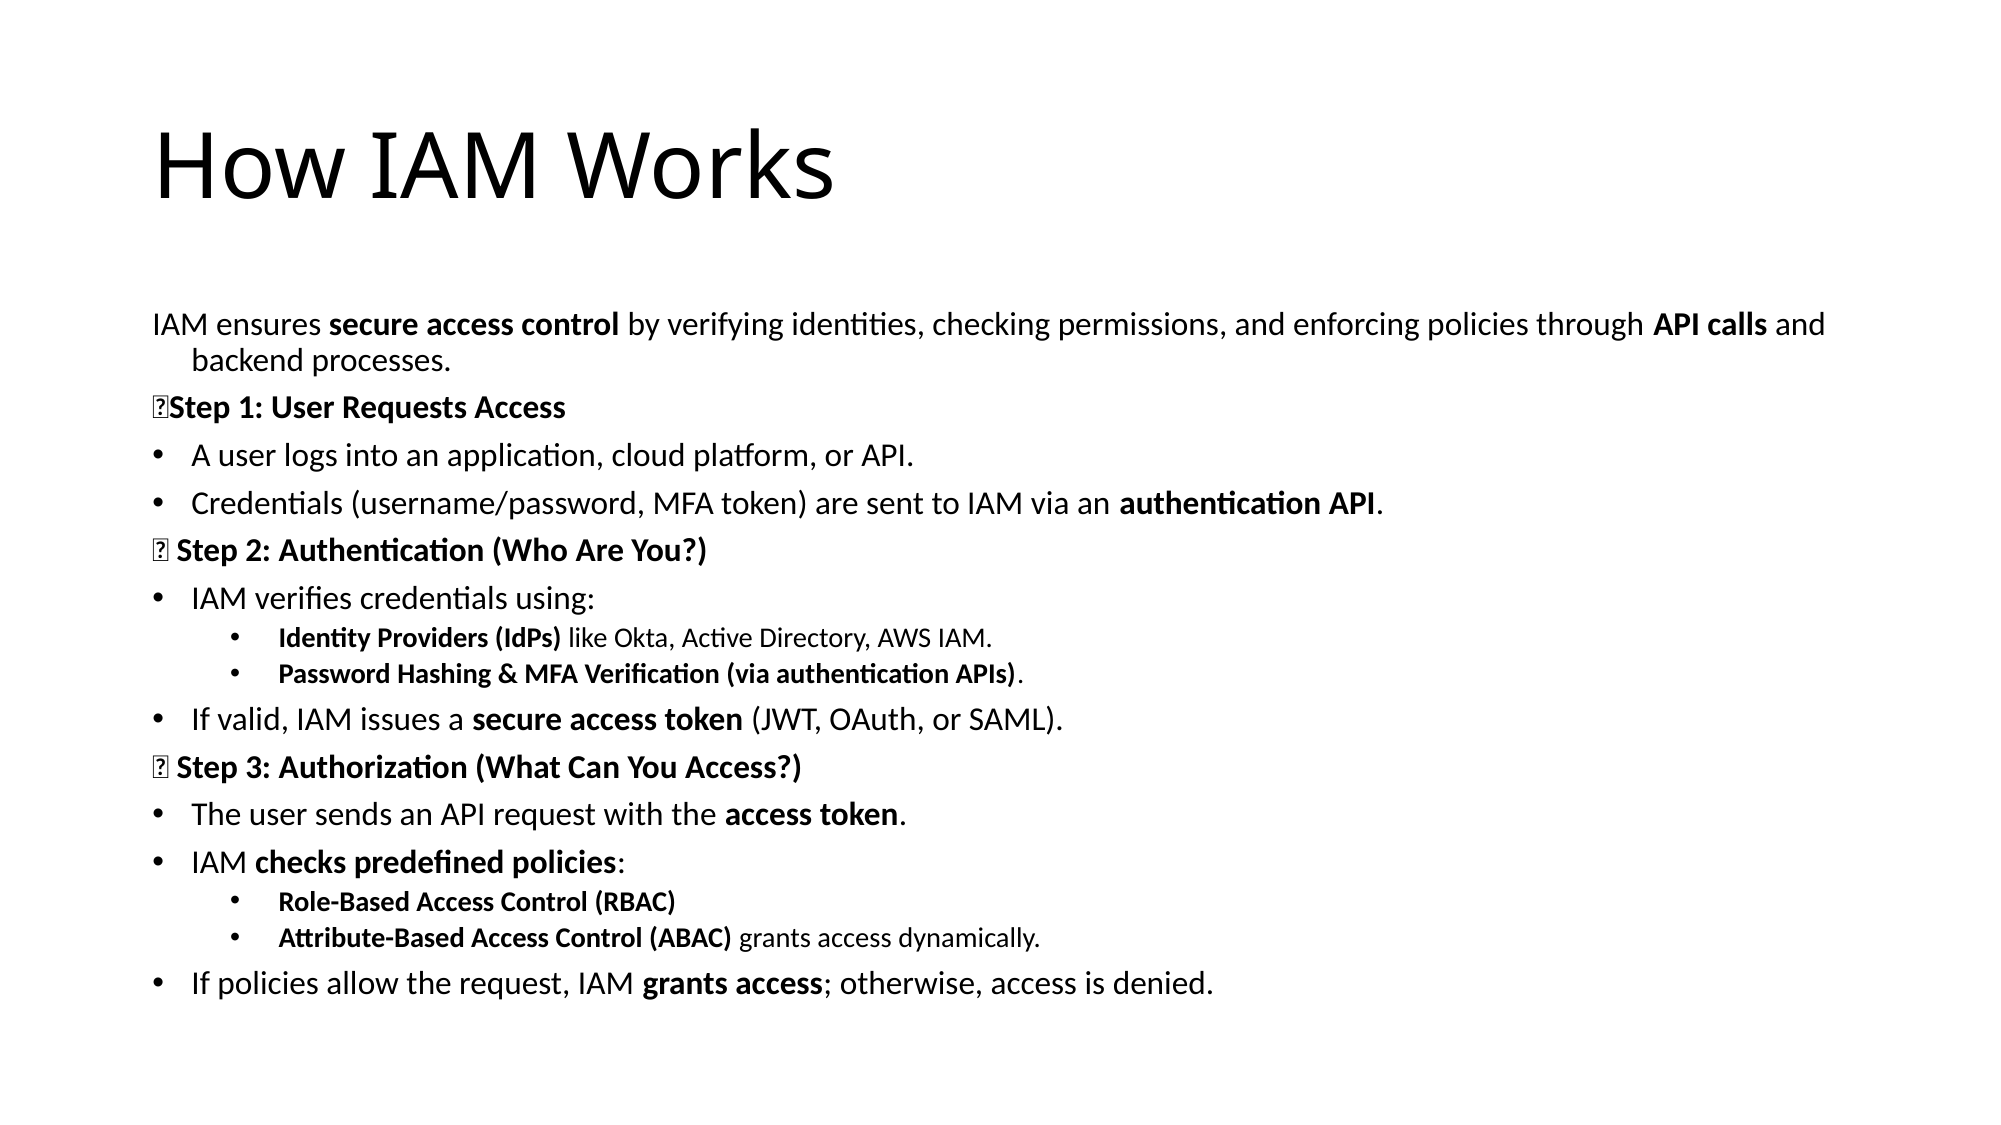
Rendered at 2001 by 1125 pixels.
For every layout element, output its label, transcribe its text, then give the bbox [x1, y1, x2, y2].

title How IAM Works [137, 59, 1863, 278]
list IAM ensures secure access control by verifying identities, checking permissions, and enforcing policies through API calls and backend processes. ✅Step 1: User Requests Access A user logs into an application, cloud platform, or API. Credentials (username/password, MFA token) are sent to IAM via an authentication API. ✅ Step 2: Authentication (Who Are You?) IAM verifies credentials using: Identity Providers (IdPs) like Okta, Active Directory, AWS IAM. Password Hashing & MFA Verification (via authentication APIs). If valid, IAM issues a secure access token (JWT, OAuth, or SAML). ✅ Step 3: Authorization (What Can You Access?) The user sends an API request with the access token. IAM checks predefined policies: Role-Based Access Control (RBAC) Attribute-Based Access Control (ABAC) grants access dynamically. If policies allow the request, IAM grants access; otherwise, access is denied. [137, 299, 1863, 1014]
